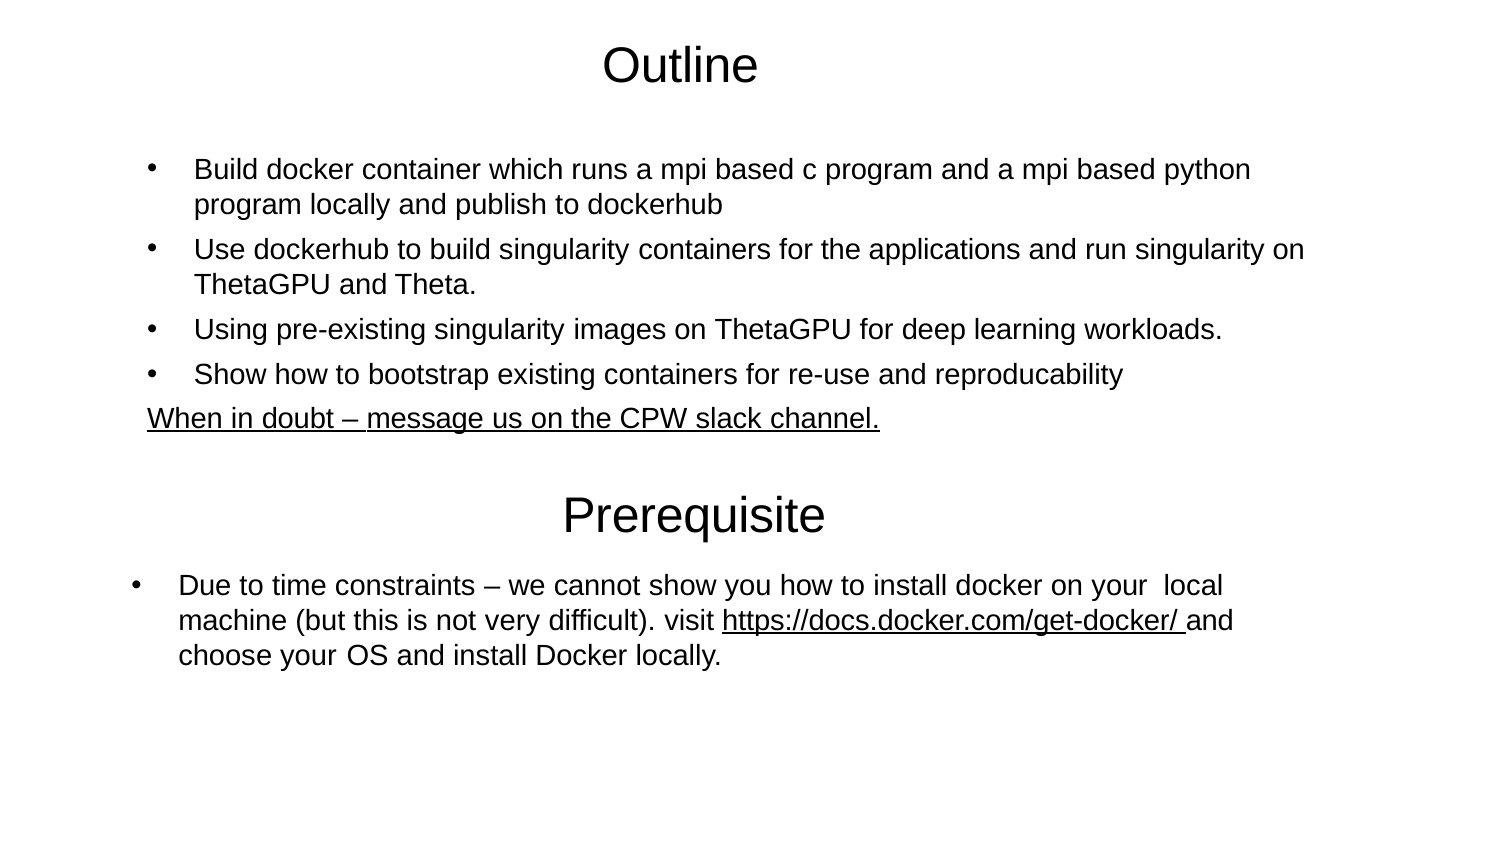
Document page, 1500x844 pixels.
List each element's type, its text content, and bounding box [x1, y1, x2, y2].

text_box Build docker container which runs a mpi based c program and a mpi based python program locally and publish to dockerhub Use dockerhub to build singularity containers for the applications and run singularity on ThetaGPU and Theta. Using pre-existing singularity images on ThetaGPU for deep learning workloads. Show how to bootstrap existing containers for re-use and reproducability When in doubt – message us on the CPW slack channel. [145, 139, 1355, 435]
text_box Due to time constraints – we cannot show you how to install docker on your local machine (but this is not very difficult). visit https://docs.docker.com/get-docker/ and choose your OS and install Docker locally. [62, 559, 1355, 679]
text_box Prerequisite [0, 480, 1500, 543]
title Outline [0, 21, 1500, 165]
